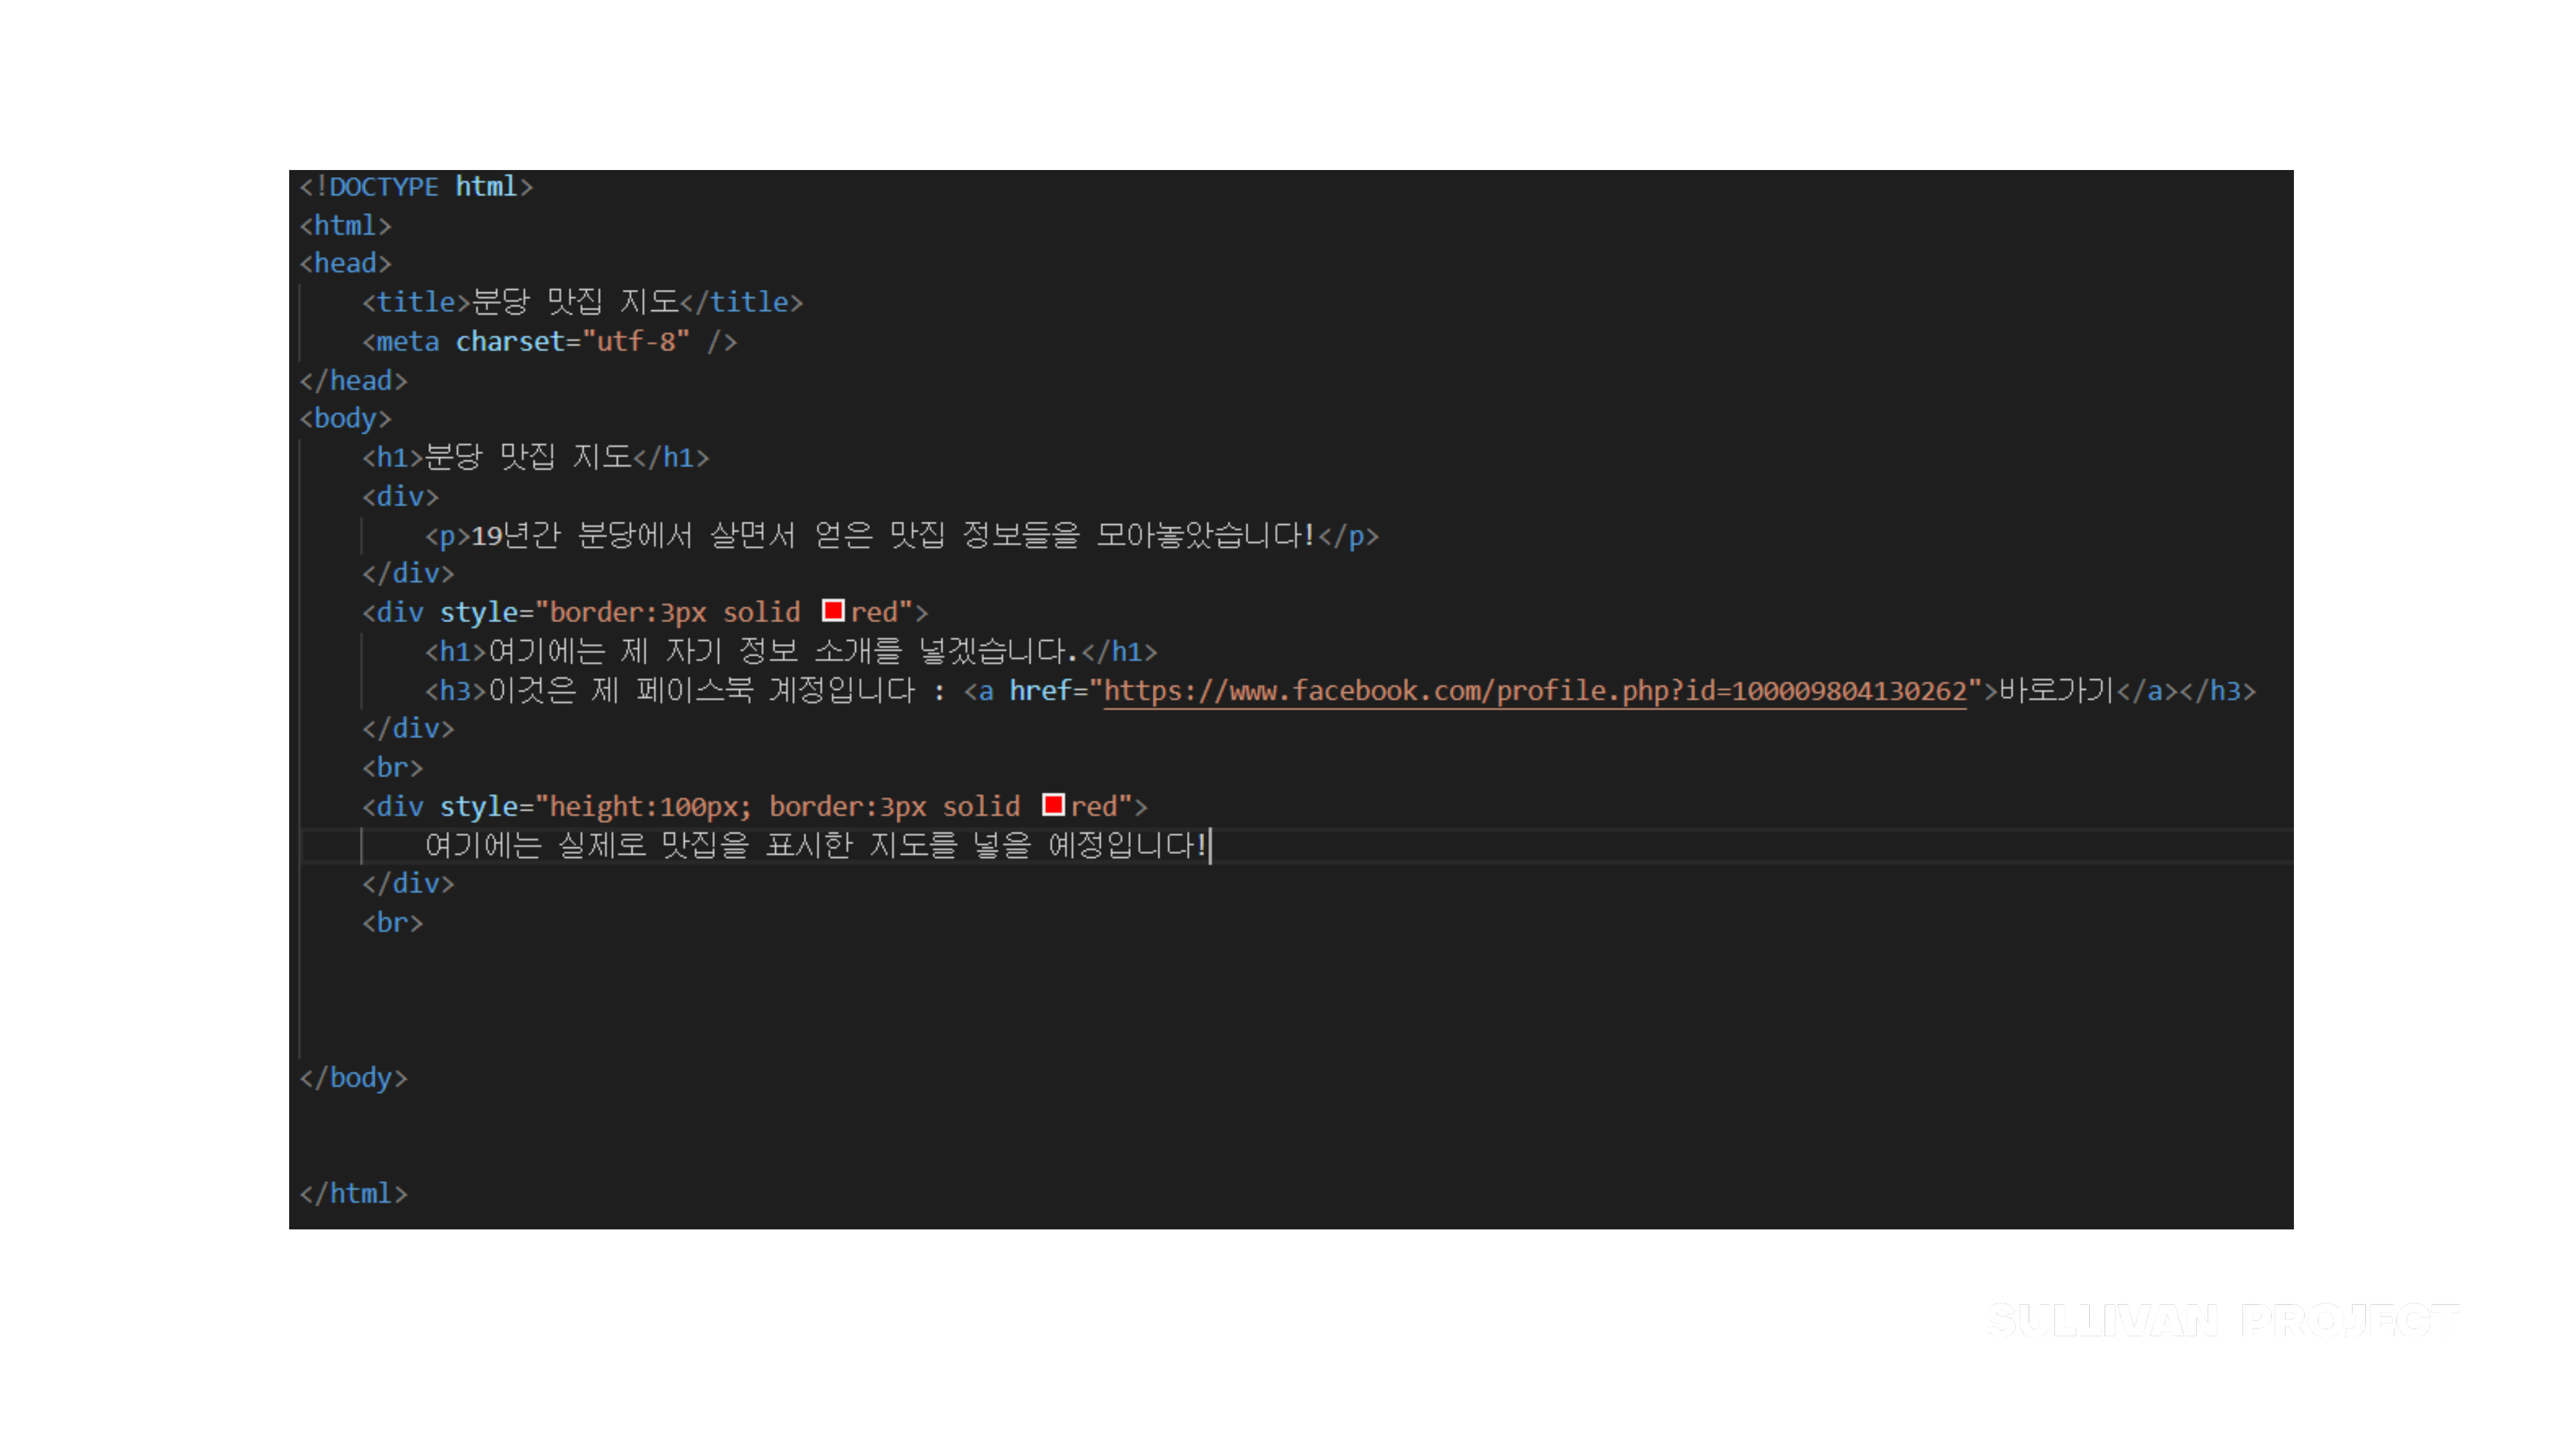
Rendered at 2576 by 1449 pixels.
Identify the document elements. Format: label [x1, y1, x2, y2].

picture [1987, 1297, 2465, 1338]
picture [289, 170, 2294, 1229]
